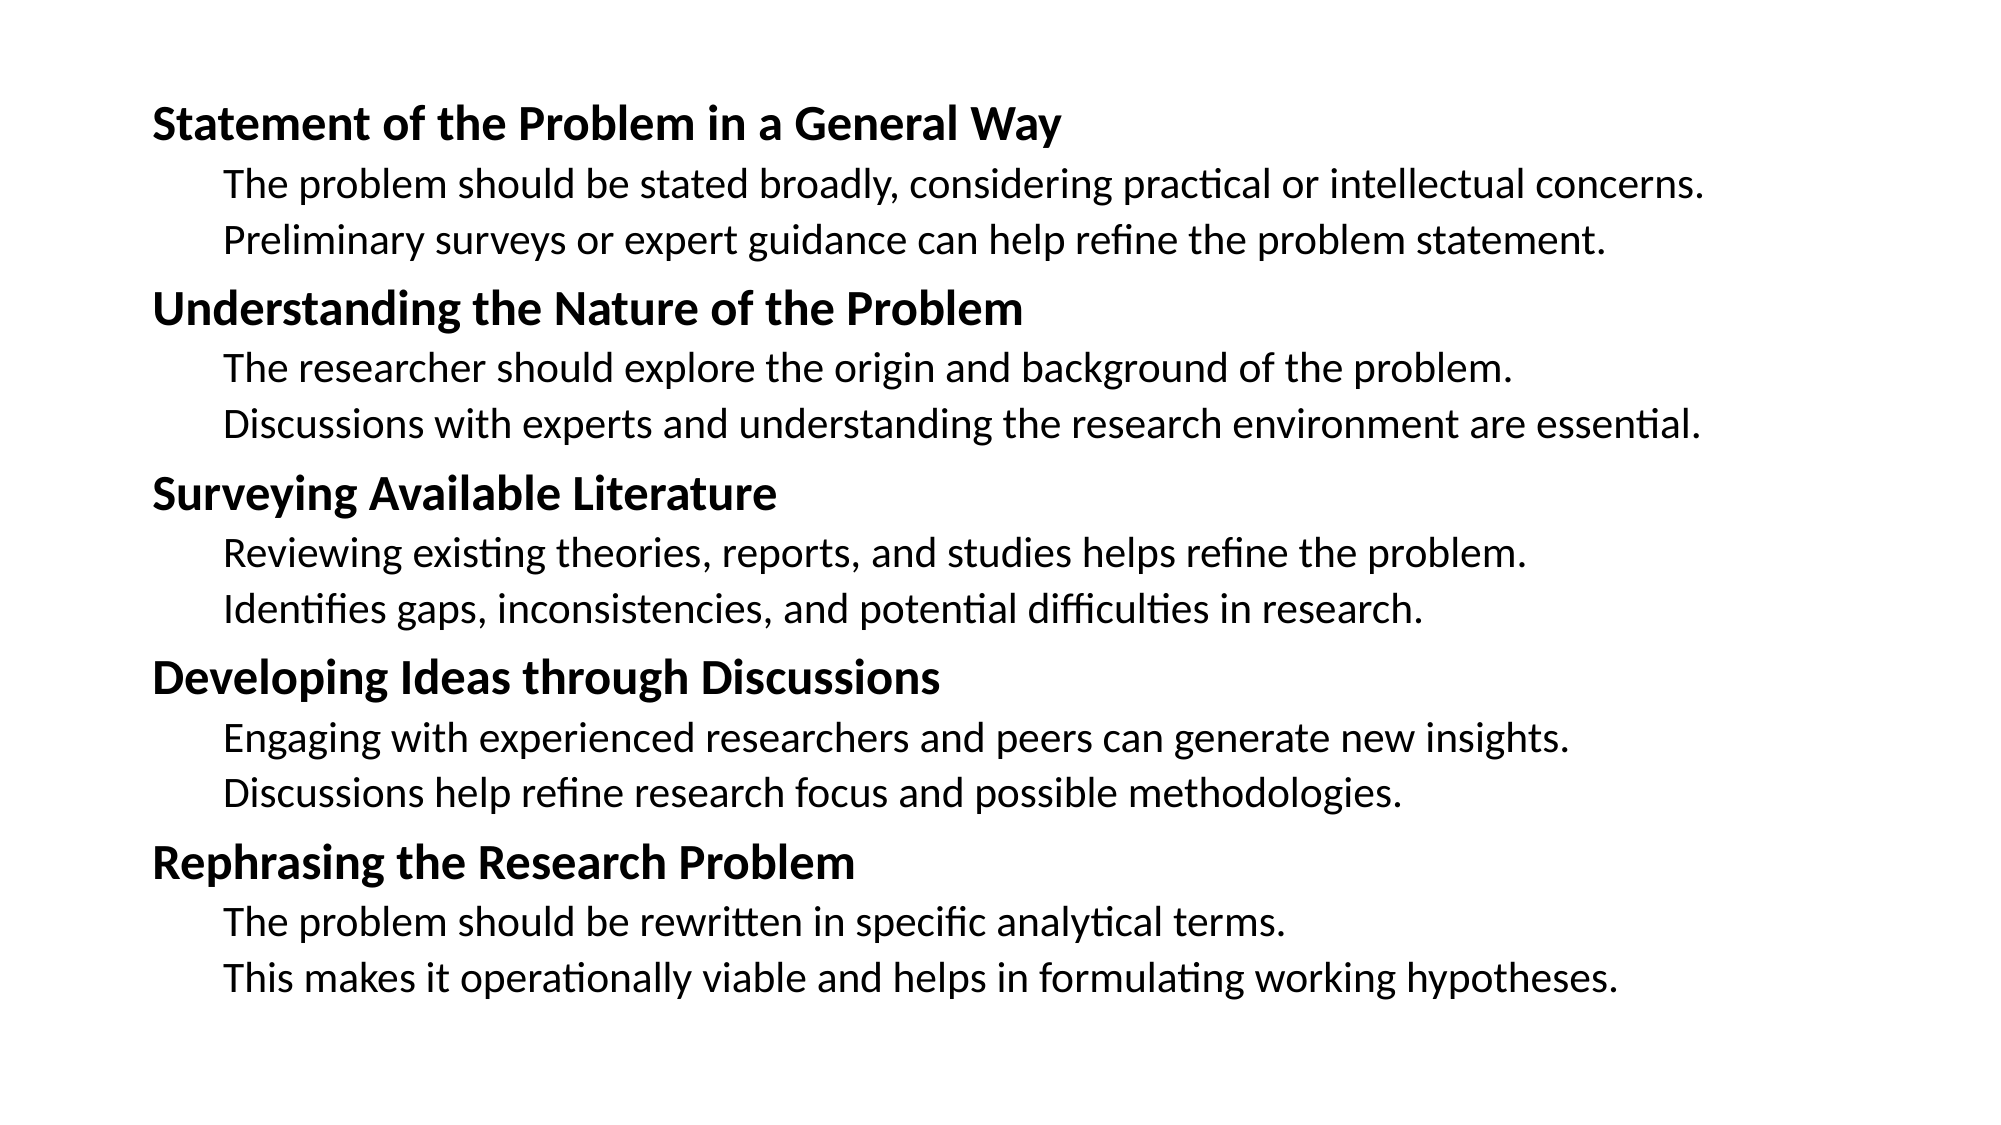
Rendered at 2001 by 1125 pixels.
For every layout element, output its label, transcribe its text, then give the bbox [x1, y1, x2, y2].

list Statement of the Problem in a General Way The problem should be stated broadly, considering practical or intellectual concerns. Preliminary surveys or expert guidance can help refine the problem statement. Understanding the Nature of the Problem The researcher should explore the origin and background of the problem. Discussions with experts and understanding the research environment are essential. Surveying Available Literature Reviewing existing theories, reports, and studies helps refine the problem. Identifies gaps, inconsistencies, and potential difficulties in research. Developing Ideas through Discussions Engaging with experienced researchers and peers can generate new insights. Discussions help refine research focus and possible methodologies. Rephrasing the Research Problem The problem should be rewritten in specific analytical terms. This makes it operationally viable and helps in formulating working hypotheses. [137, 89, 1863, 1014]
